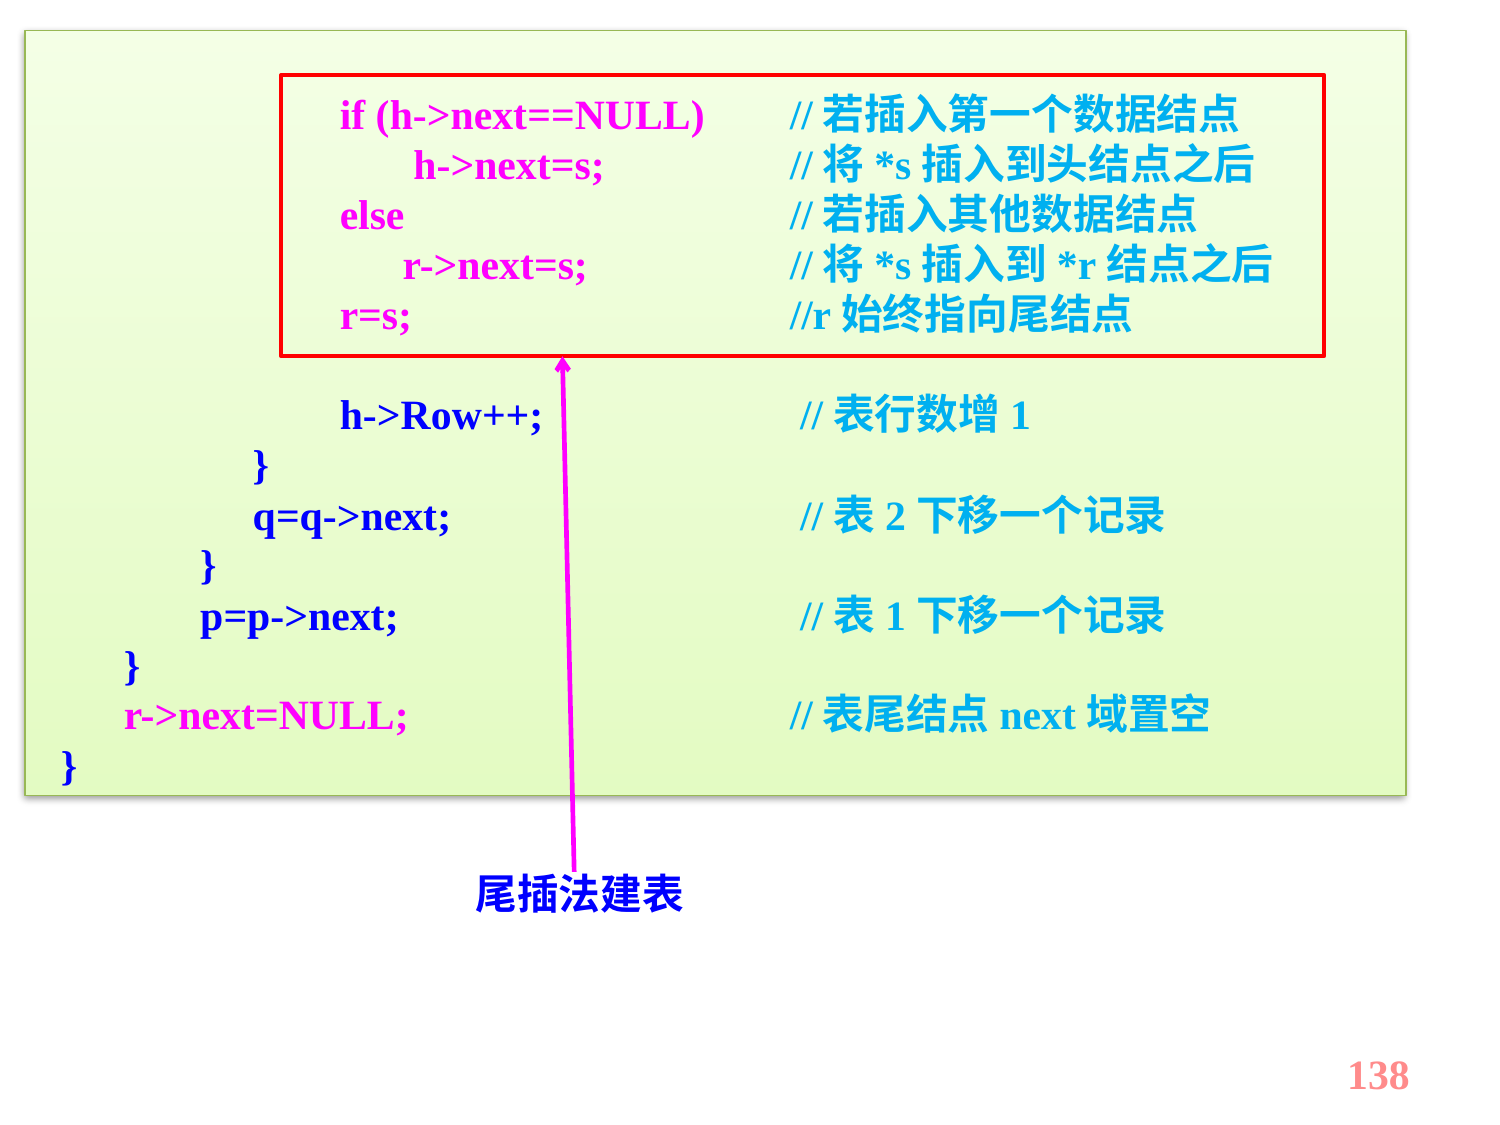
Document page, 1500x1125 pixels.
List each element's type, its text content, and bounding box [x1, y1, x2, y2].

slide_number 138 [1074, 1042, 1425, 1103]
text_box if (h->next==NULL) //若插入第一个数据结点 h->next=s; //将*s插入到头结点之后 else //若插入其他数据结点 r->next=s; //将*s插入到*r结点之后 r=s; //r始终指向尾结点 h->Row++; //表行数增1 } q=q->next; //表2下移一个记录 } p=p->next; //表1下移一个记录 } r->next=NULL; //表尾结点next域置空 } [24, 30, 1407, 796]
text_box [280, 74, 1325, 927]
